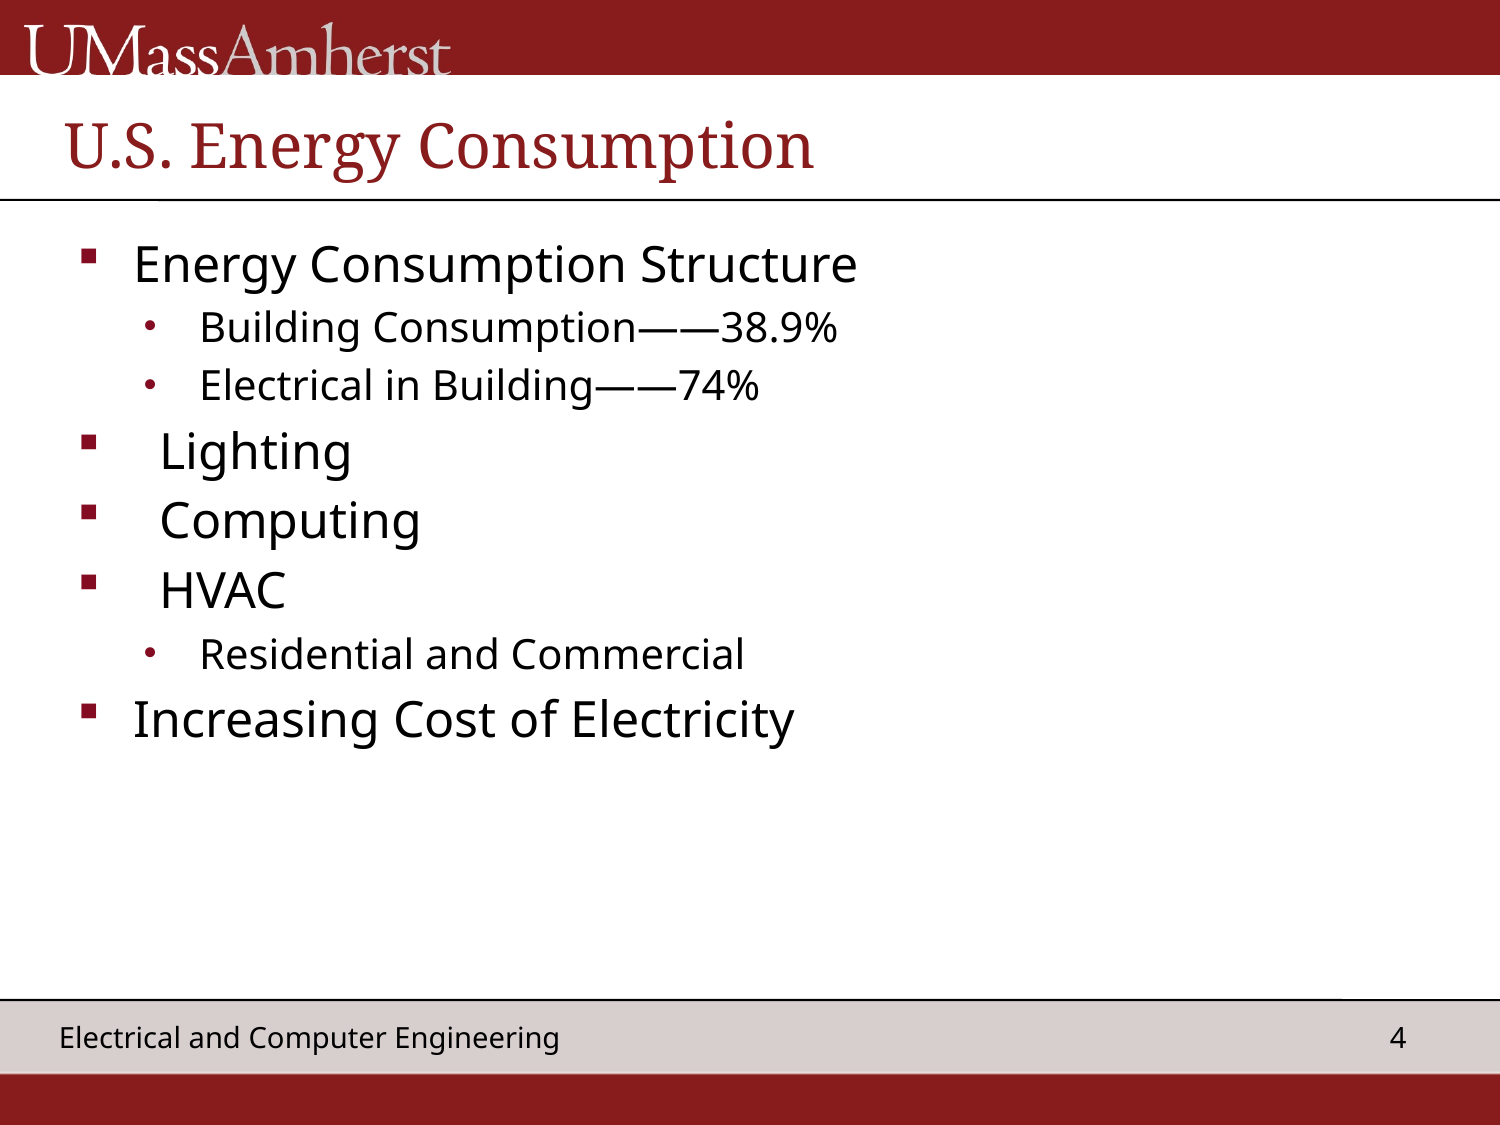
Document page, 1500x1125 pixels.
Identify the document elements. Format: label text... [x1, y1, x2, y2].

title U.S. Energy Consumption [50, 99, 1500, 188]
list Energy Consumption Structure Building Consumption——38.9% Electrical in Building——74% Lighting Computing HVAC Residential and Commercial Increasing Cost of Electricity [62, 224, 1400, 963]
picture [0, 0, 1500, 75]
